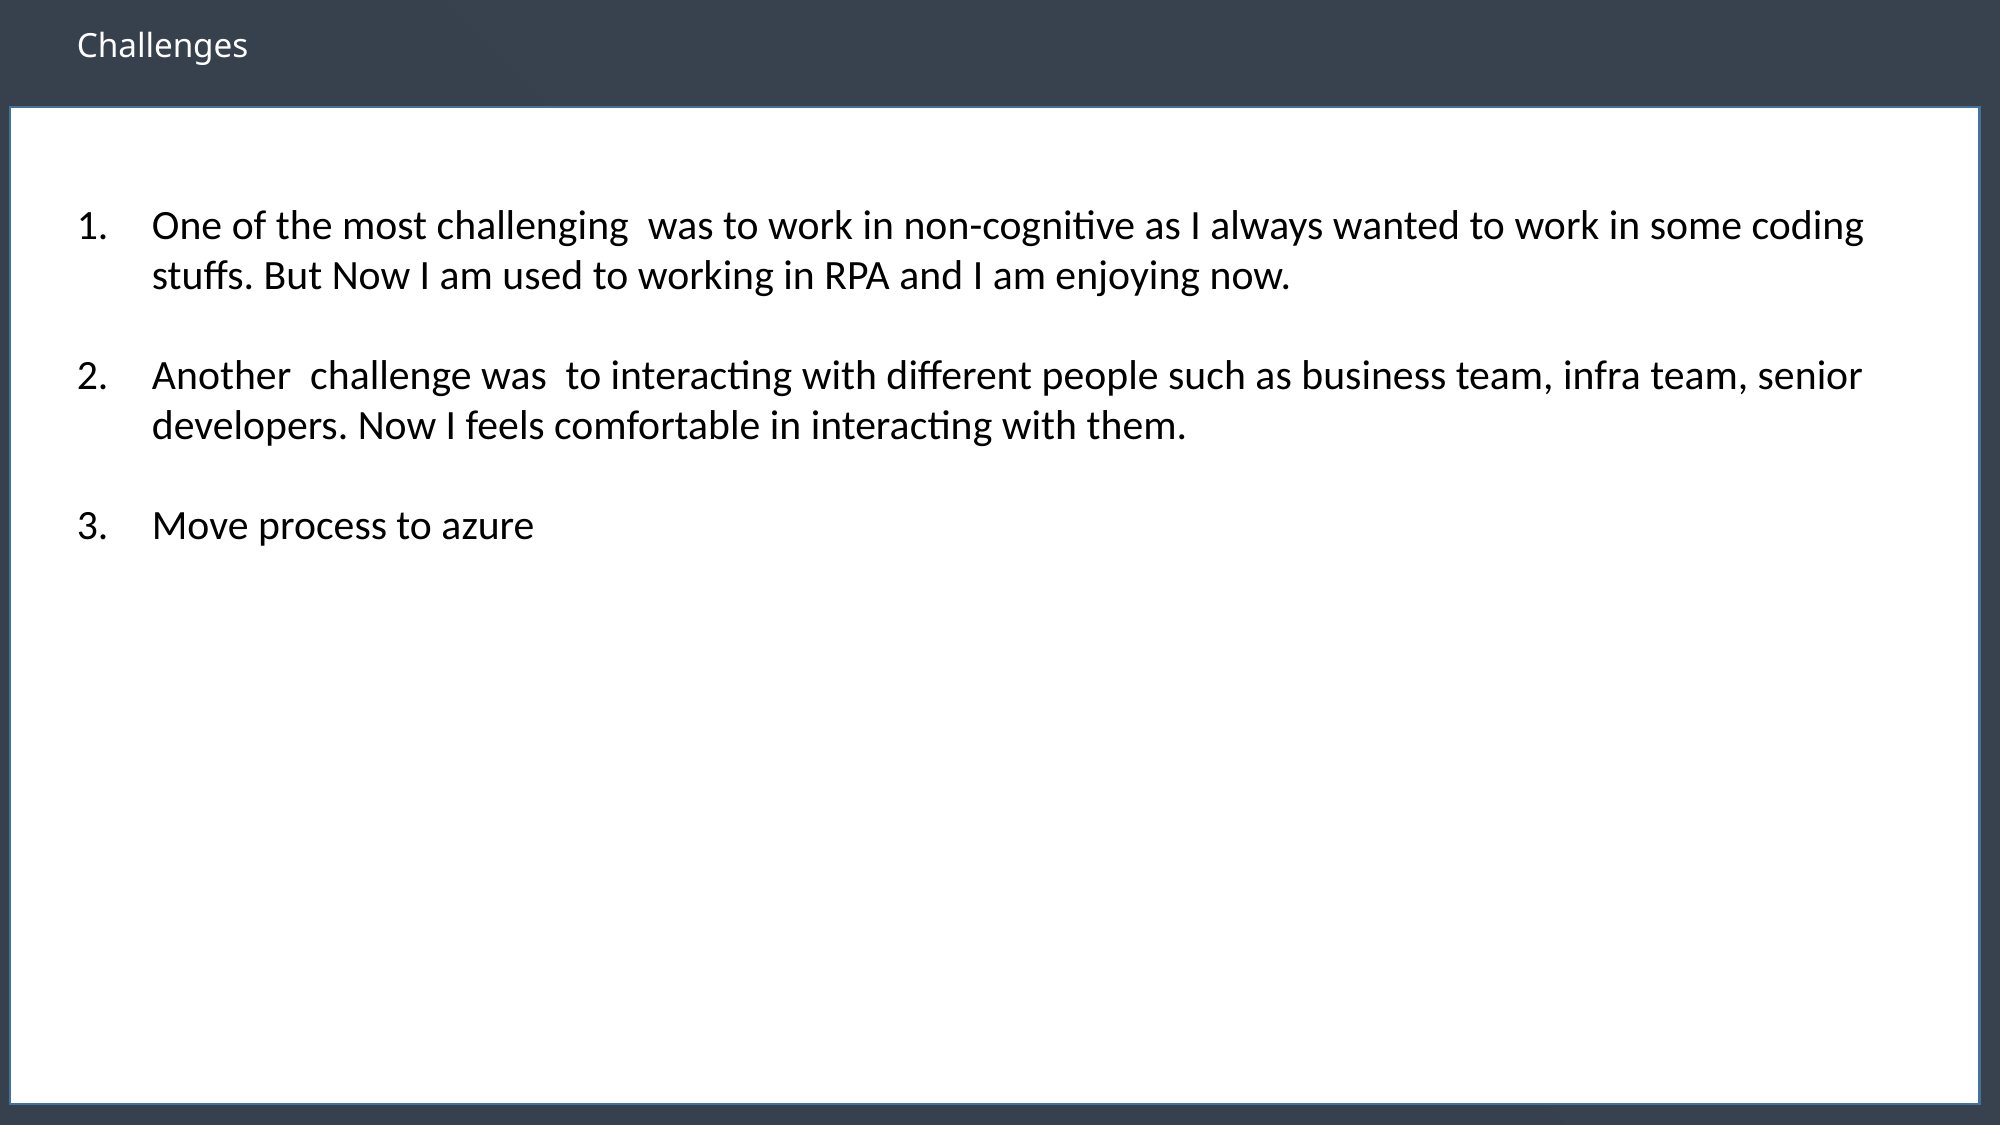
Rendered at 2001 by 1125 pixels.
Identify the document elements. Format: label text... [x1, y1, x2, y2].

text_box Challenges [62, 16, 907, 71]
text_box [9, 106, 1981, 1105]
text_box One of the most challenging was to work in non-cognitive as I always wanted to work in some coding stuffs. But Now I am used to working in RPA and I am enjoying now. Another challenge was to interacting with different people such as business team, infra team, senior developers. Now I feels comfortable in interacting with them. Move process to azure [62, 190, 1948, 1086]
